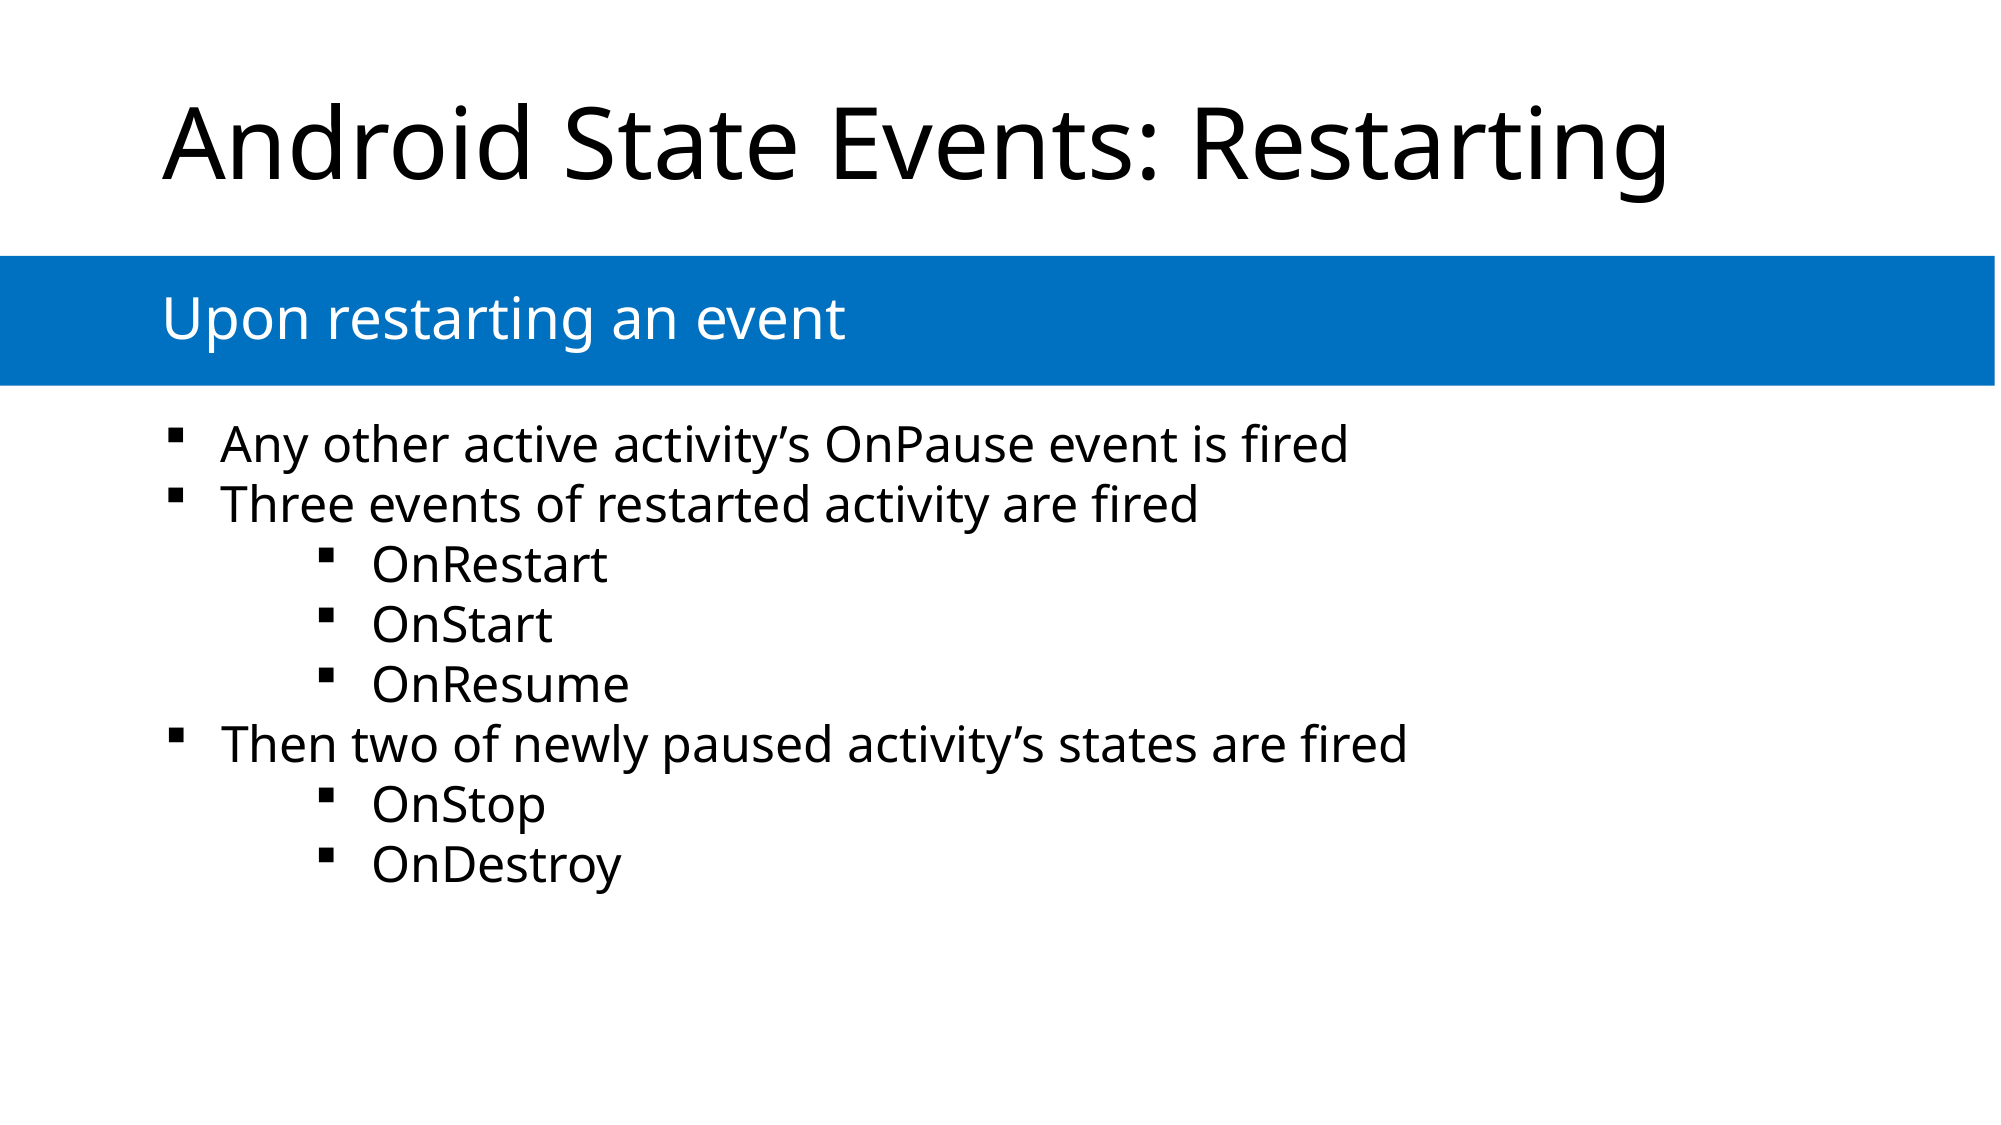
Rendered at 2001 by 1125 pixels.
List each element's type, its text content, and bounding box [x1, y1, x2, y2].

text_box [0, 255, 2000, 386]
title Android State Events: Restarting [147, 38, 1863, 255]
text_box Any other active activity’s OnPause event is fired Three events of restarted activity are fired OnRestart OnStart OnResume Then two of newly paused activity’s states are fired OnStop OnDestroy [0, 386, 2000, 920]
